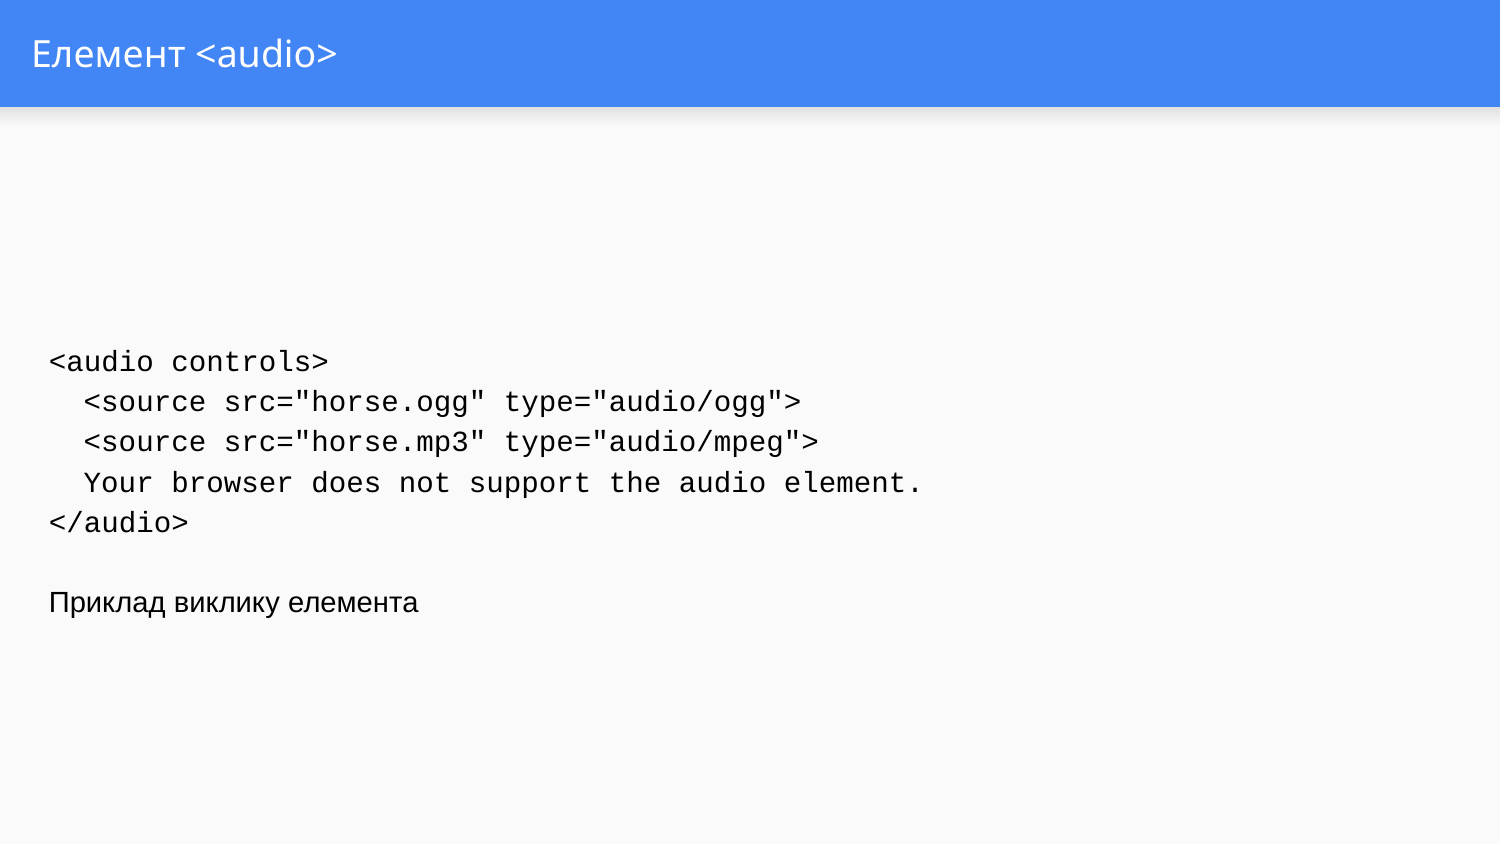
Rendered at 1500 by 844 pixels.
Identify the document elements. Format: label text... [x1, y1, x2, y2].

text_box <audio controls> <source src="horse.ogg" type="audio/ogg"> <source src="horse.mp3" type="audio/mpeg"> Your browser does not support the audio element. </audio> Приклад виклику елемента [33, 142, 1473, 814]
title Елемент <audio> [16, 2, 1464, 102]
